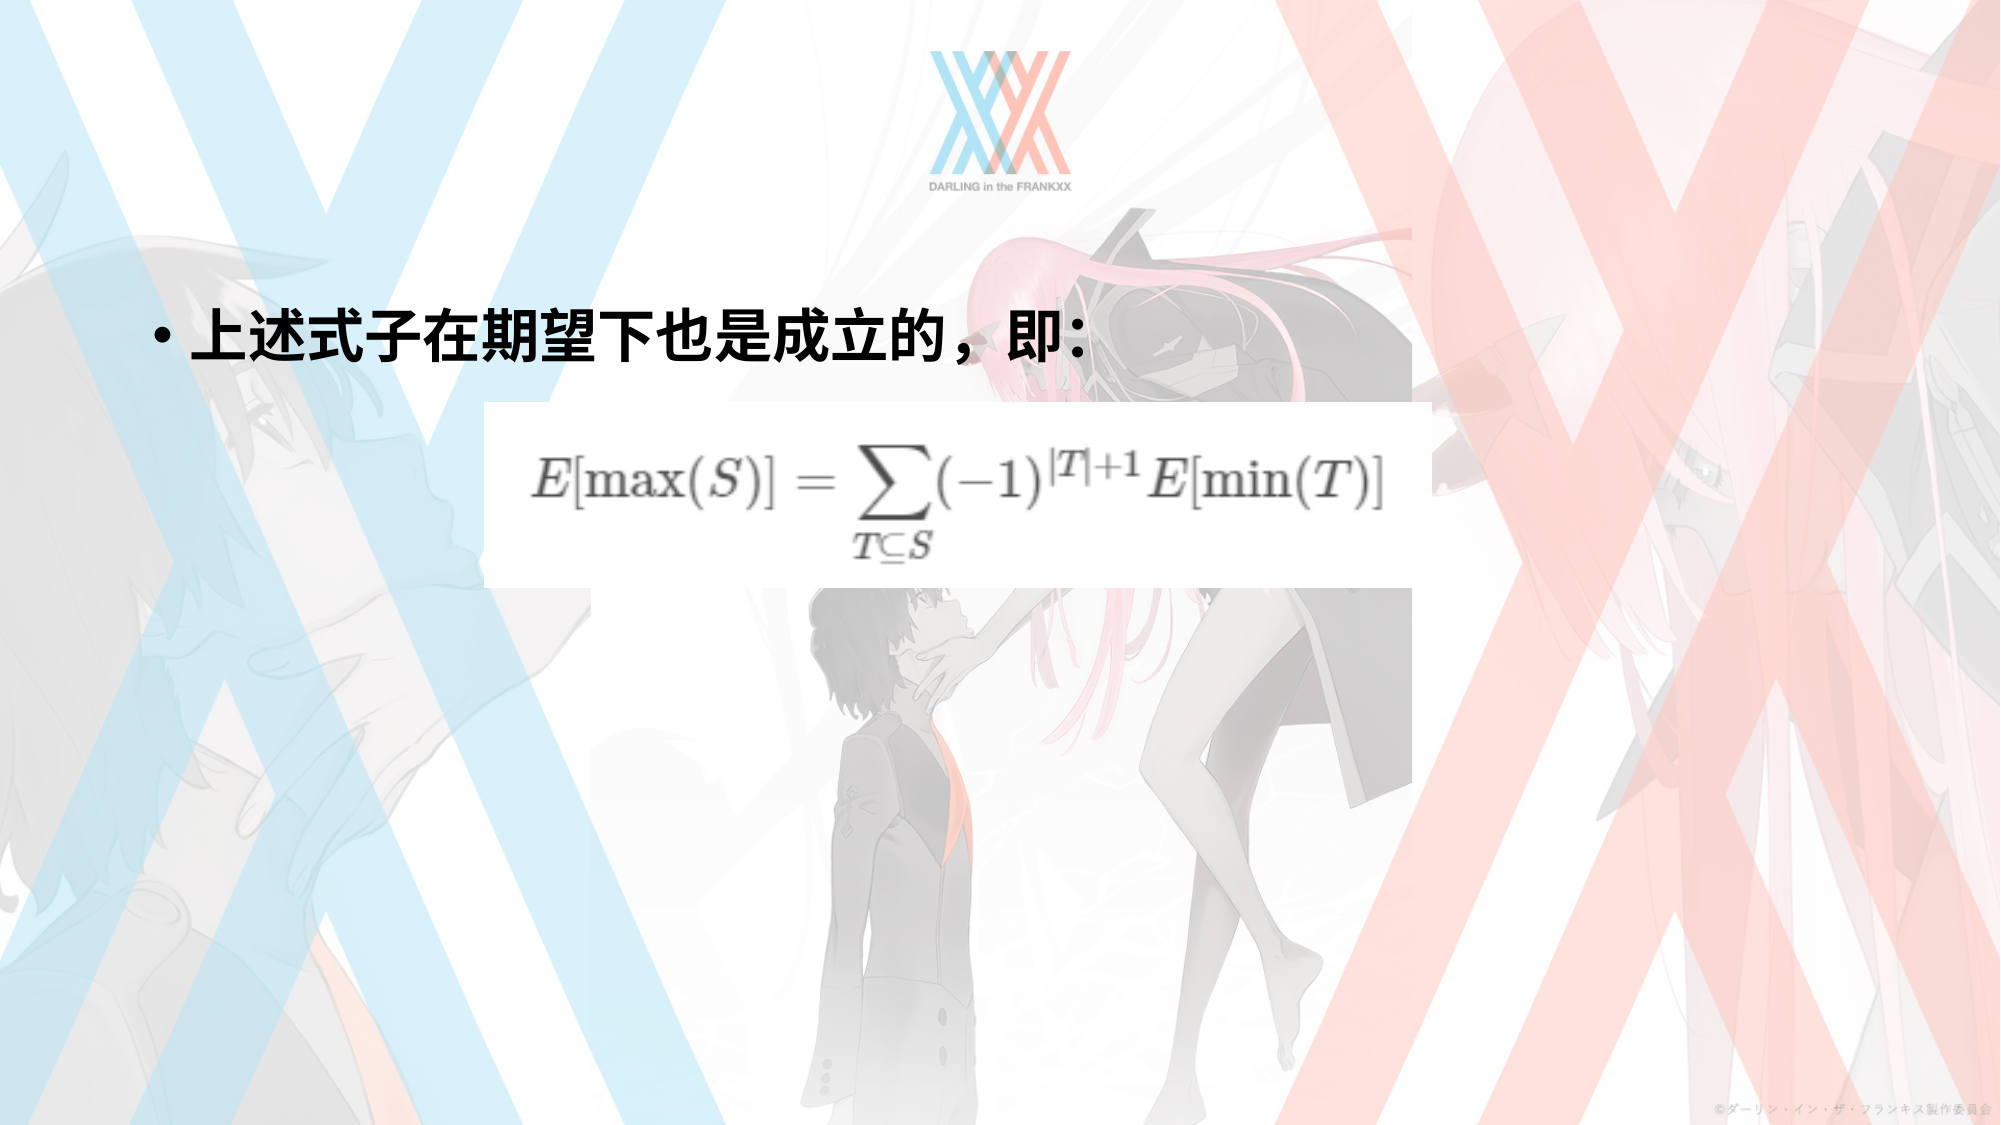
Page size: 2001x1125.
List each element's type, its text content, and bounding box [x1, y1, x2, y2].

picture [484, 402, 1432, 588]
list 上述式子在期望下也是成立的，即： [137, 299, 1863, 1014]
